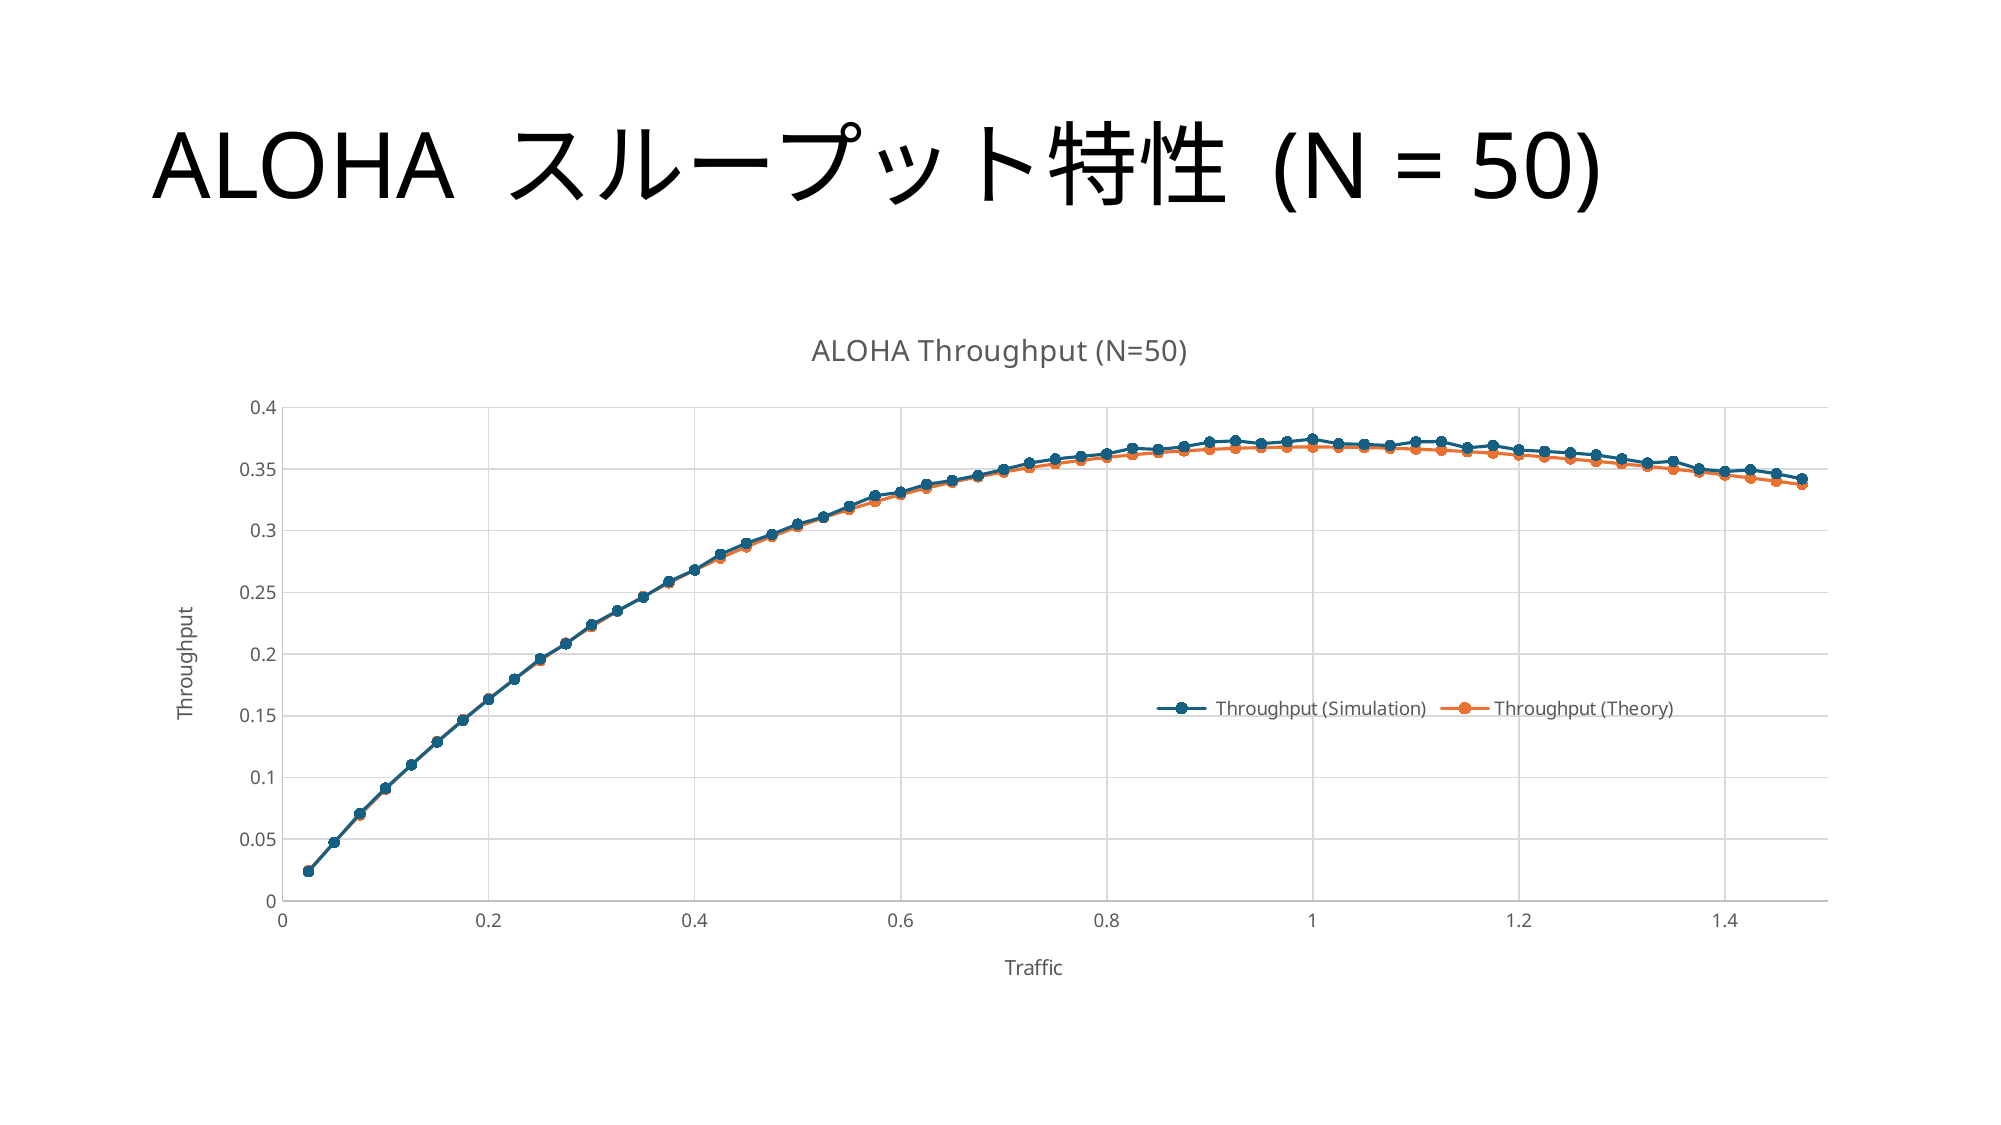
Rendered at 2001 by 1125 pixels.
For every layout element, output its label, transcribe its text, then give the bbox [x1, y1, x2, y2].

title ALOHA スループット特性 (N = 50) [137, 59, 1863, 278]
chart [136, 298, 1863, 1014]
